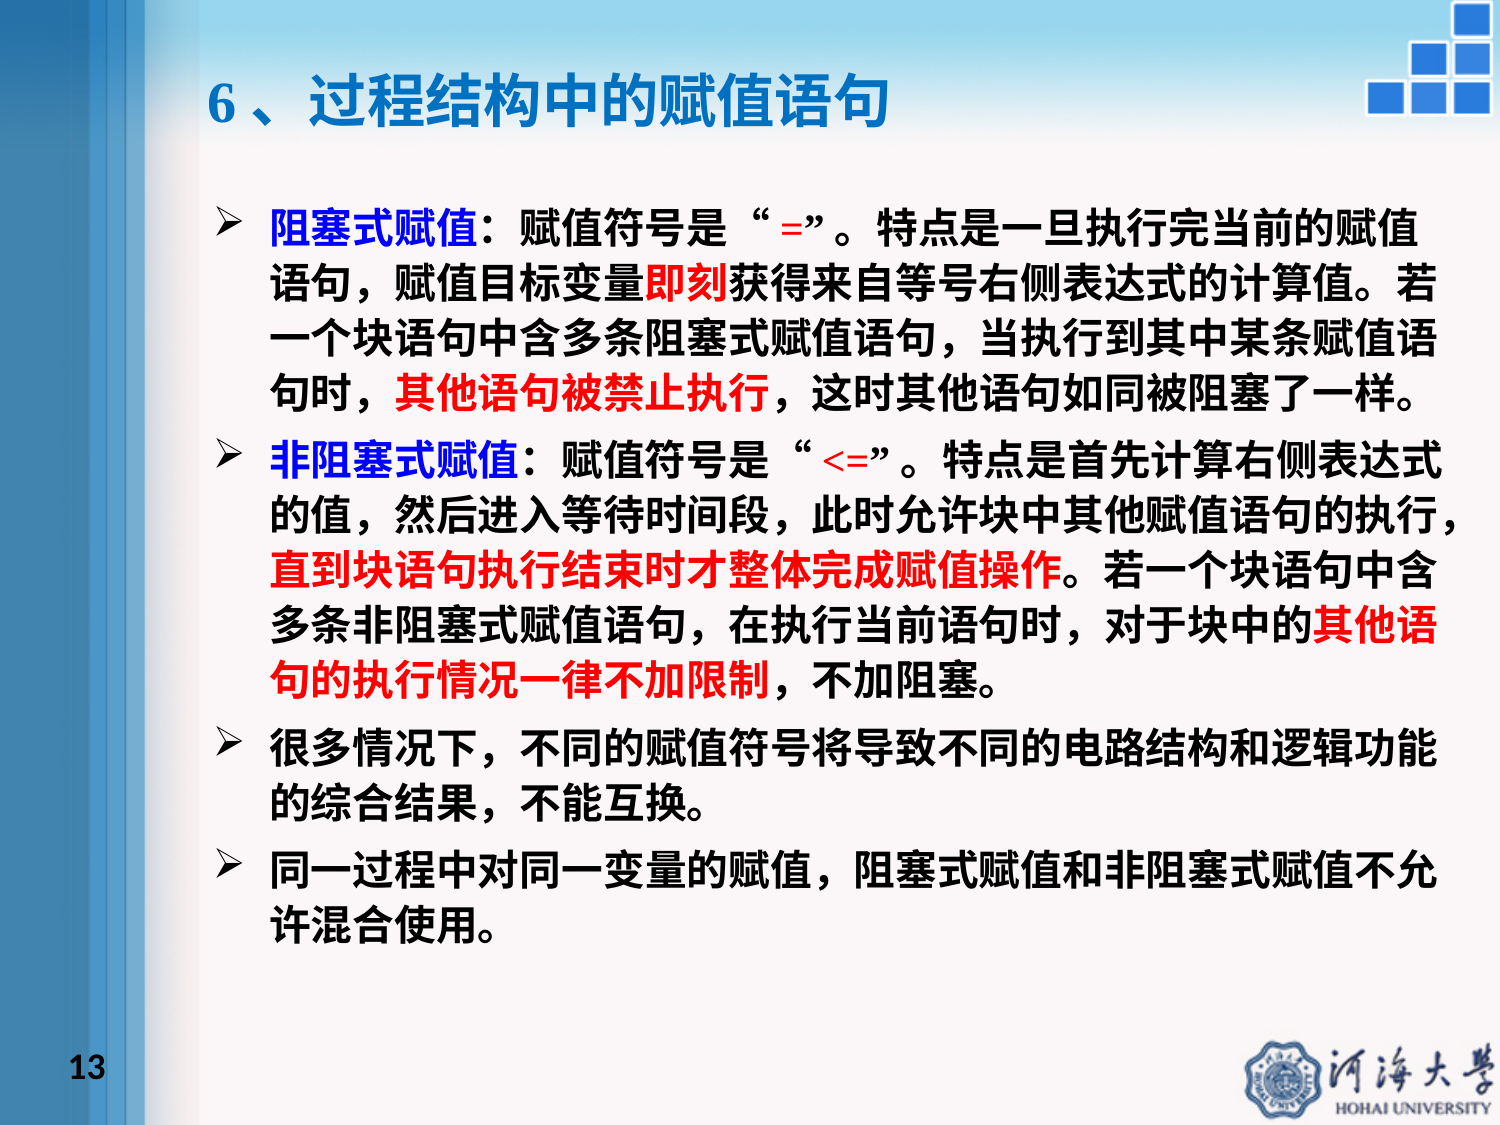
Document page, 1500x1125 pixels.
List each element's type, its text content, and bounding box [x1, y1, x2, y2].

text_box 13 [53, 1035, 148, 1103]
text_box 6、过程结构中的赋值语句 [192, 56, 1447, 142]
text_box 阻塞式赋值：赋值符号是“=”。特点是一旦执行完当前的赋值语句，赋值目标变量即刻获得来自等号右侧表达式的计算值。若一个块语句中含多条阻塞式赋值语句，当执行到其中某条赋值语句时，其他语句被禁止执行，这时其他语句如同被阻塞了一样。 非阻塞式赋值：赋值符号是“<=”。特点是首先计算右侧表达式的值，然后进入等待时间段，此时允许块中其他赋值语句的执行，直到块语句执行结束时才整体完成赋值操作。若一个块语句中含多条非阻塞式赋值语句，在执行当前语句时，对于块中的其他语句的执行情况一律不加限制，不加阻塞。 很多情况下，不同的赋值符号将导致不同的电路结构和逻辑功能的综合结果，不能互换。 同一过程中对同一变量的赋值，阻塞式赋值和非阻塞式赋值不允许混合使用。 [198, 189, 1465, 957]
picture [0, 0, 1500, 1125]
